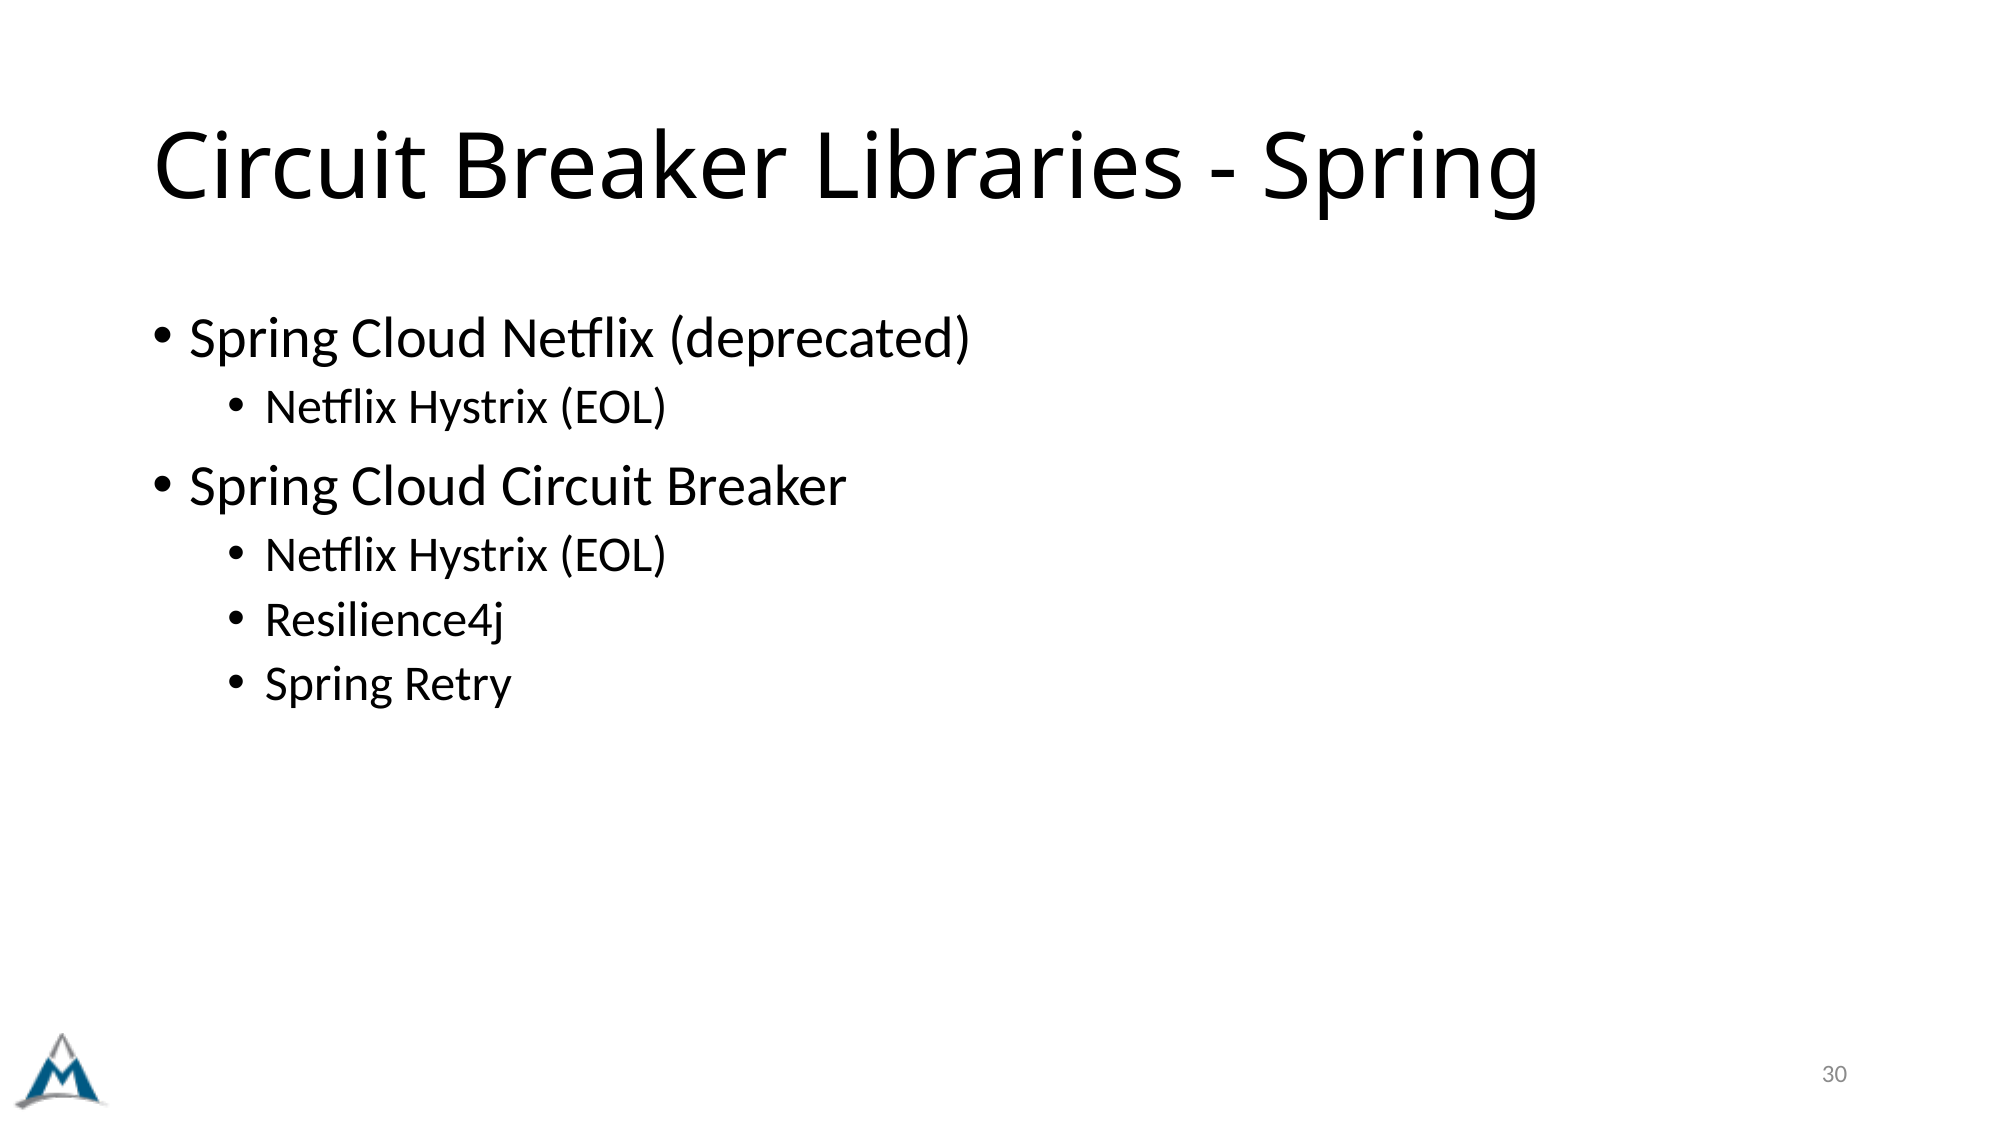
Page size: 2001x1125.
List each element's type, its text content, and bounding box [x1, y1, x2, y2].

list Spring Cloud Netflix (deprecated) Netflix Hystrix (EOL) Spring Cloud Circuit Breaker Netflix Hystrix (EOL) Resilience4j Spring Retry [137, 299, 1863, 1014]
picture [12, 1033, 112, 1112]
slide_number 30 [1412, 1042, 1863, 1103]
title Circuit Breaker Libraries - Spring [137, 59, 1863, 278]
